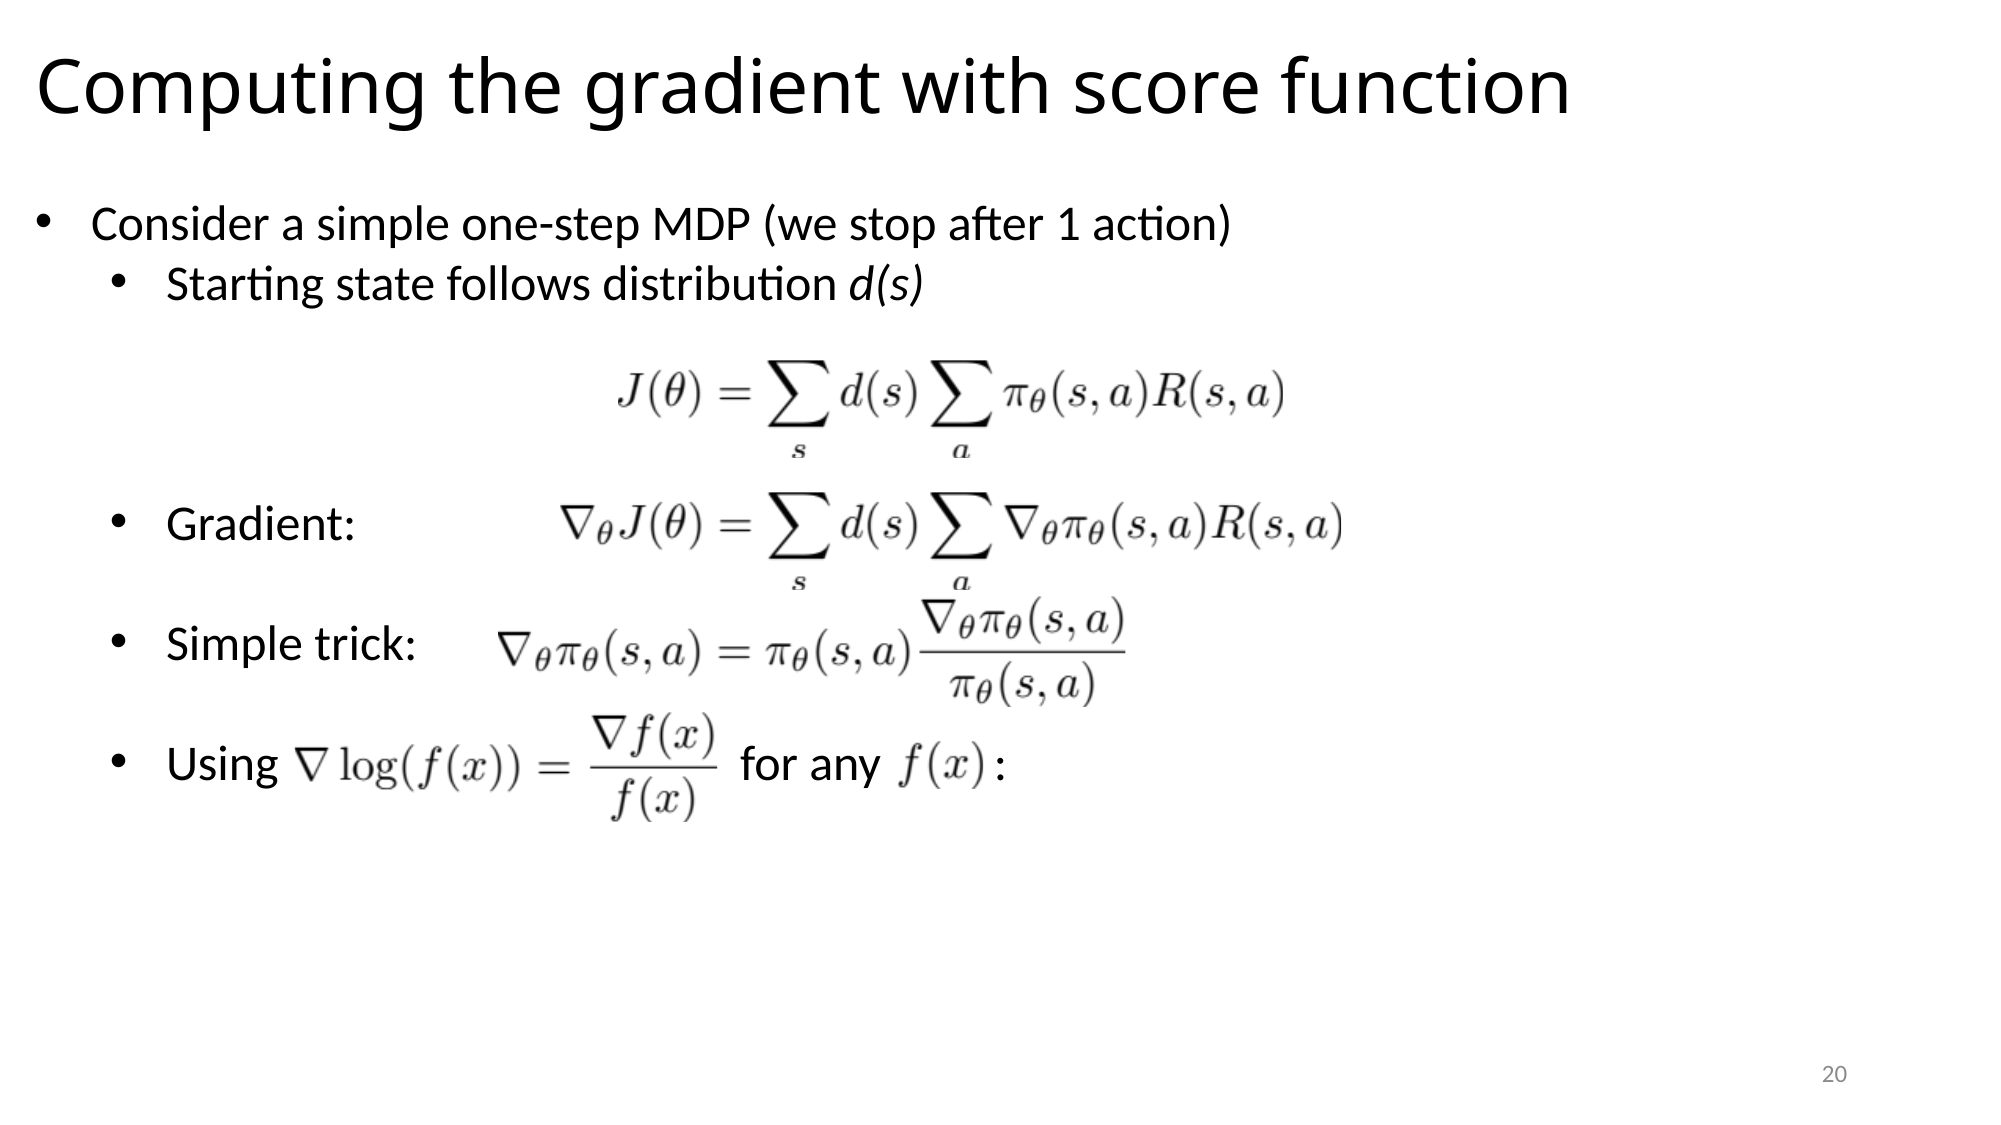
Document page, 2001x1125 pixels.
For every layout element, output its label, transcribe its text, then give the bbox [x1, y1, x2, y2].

picture [294, 711, 718, 822]
title Computing the gradient with score function [20, 0, 1882, 183]
picture [498, 595, 1126, 707]
picture [559, 491, 1342, 590]
picture [897, 740, 984, 789]
text_box Consider a simple one-step MDP (we stop after 1 action) Starting state follows distribution d(s) Gradient: Simple trick: Using for any : [19, 182, 1881, 978]
picture [618, 359, 1283, 458]
slide_number 20 [1412, 1042, 1863, 1103]
